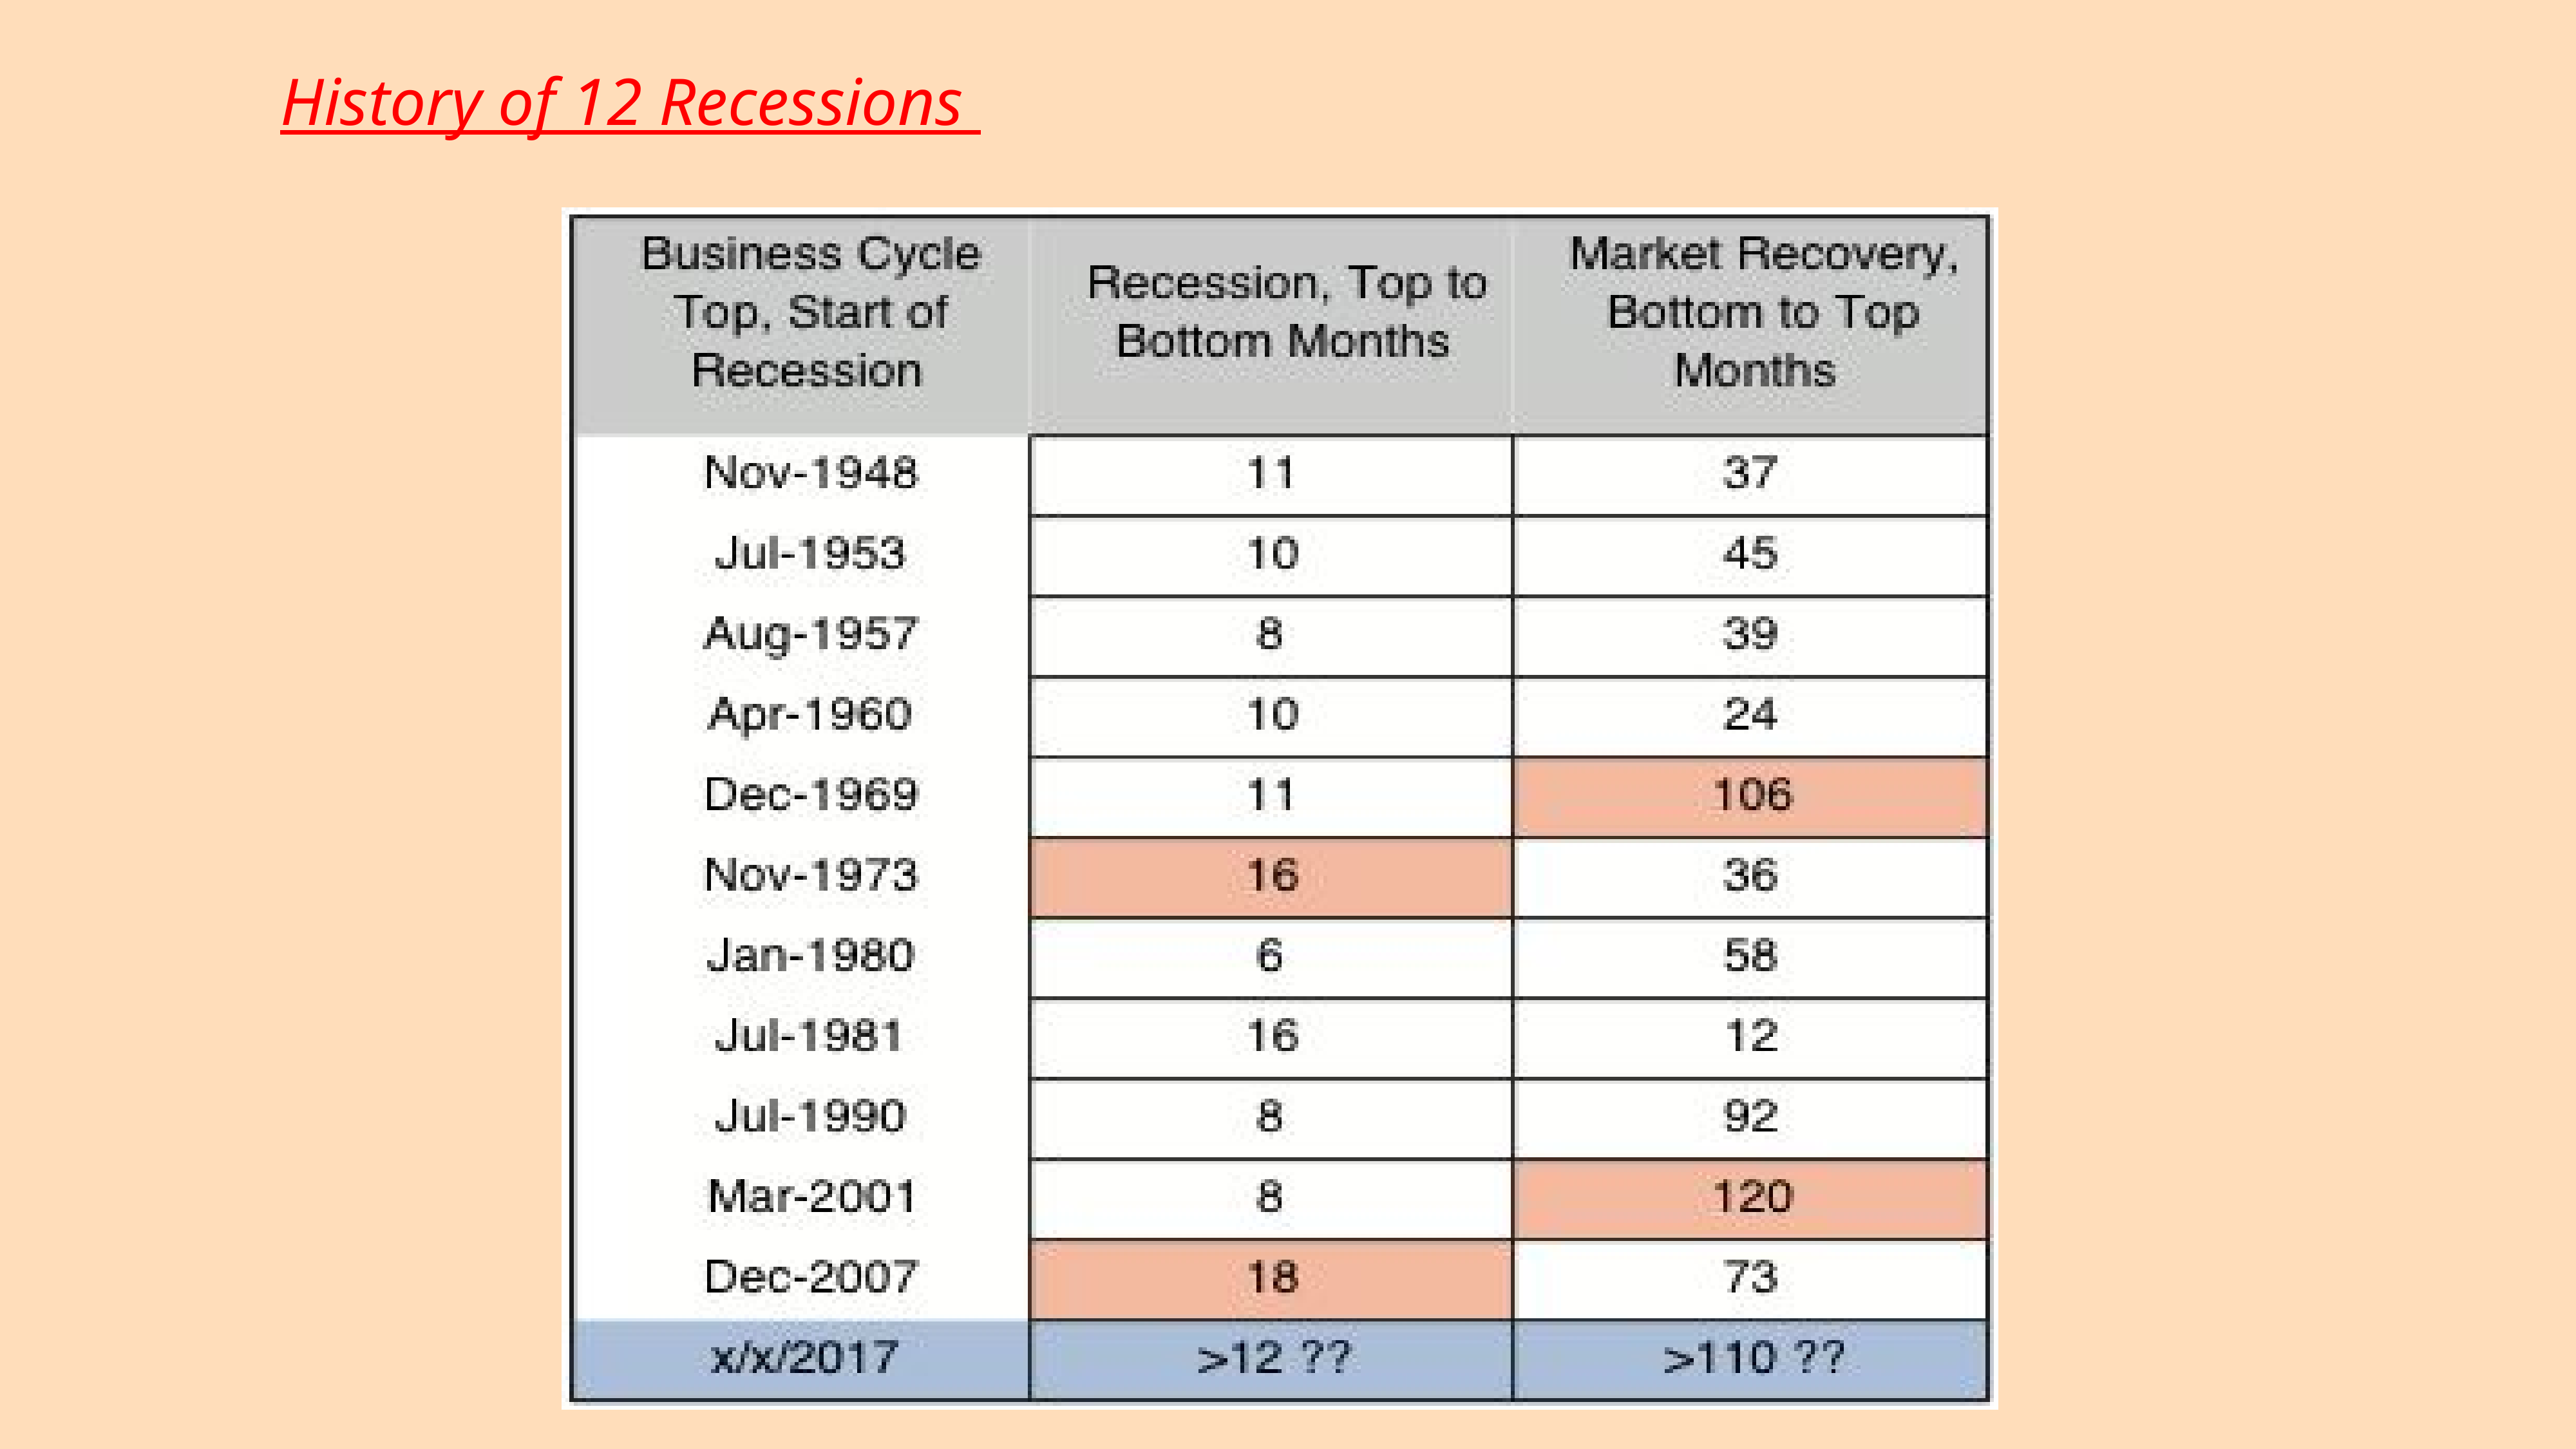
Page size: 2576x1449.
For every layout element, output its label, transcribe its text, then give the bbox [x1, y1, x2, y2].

picture [562, 207, 1998, 1410]
text_box History of 12 Recessions [274, 55, 987, 144]
